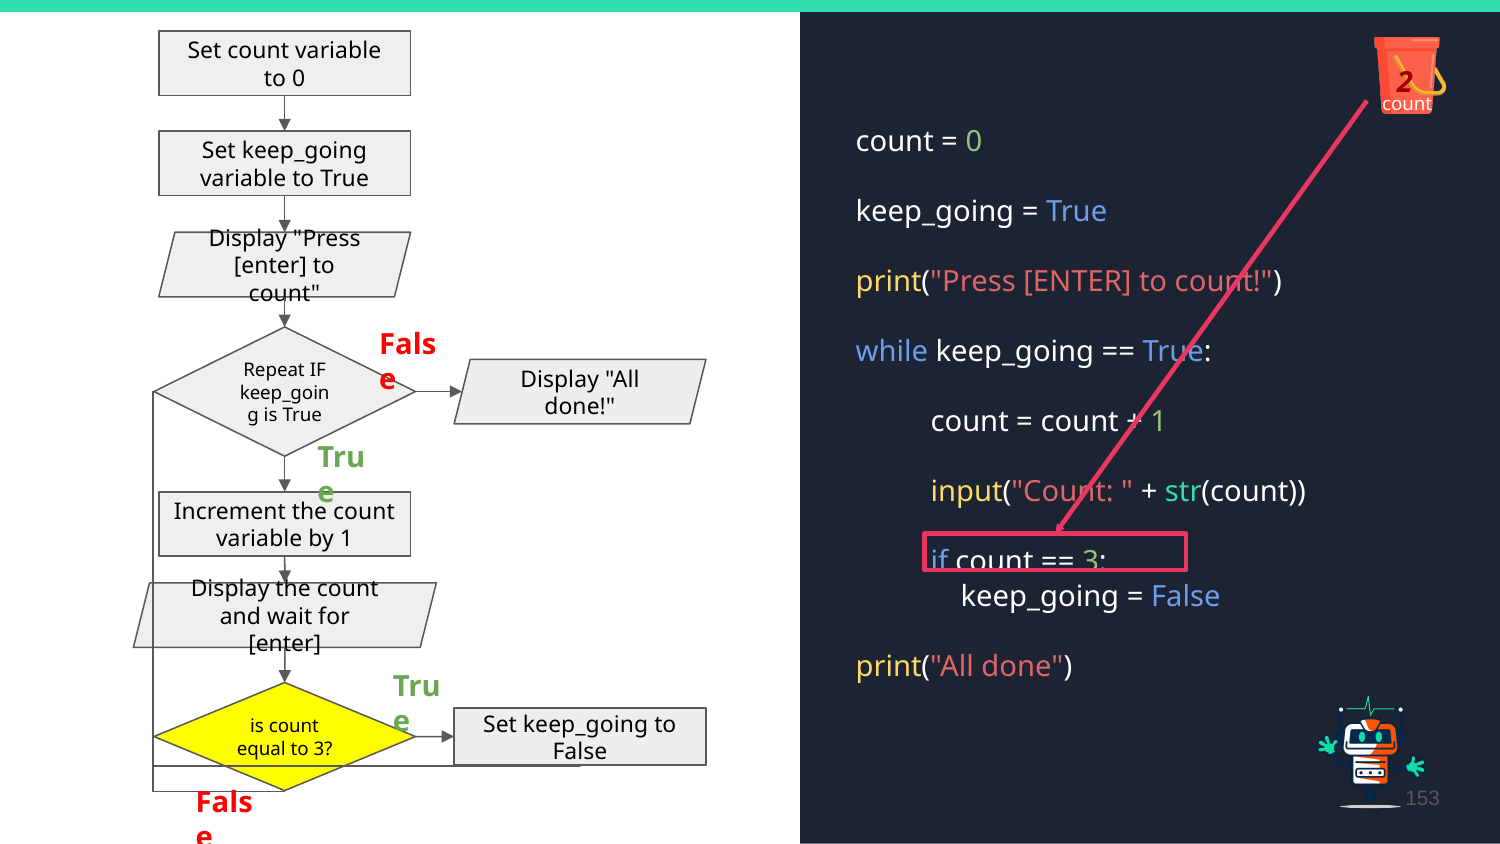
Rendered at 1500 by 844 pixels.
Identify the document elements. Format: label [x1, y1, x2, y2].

text_box [800, 12, 1500, 844]
text_box [19, 31, 707, 826]
slide_number [1364, 764, 1455, 830]
picture [1309, 687, 1435, 812]
